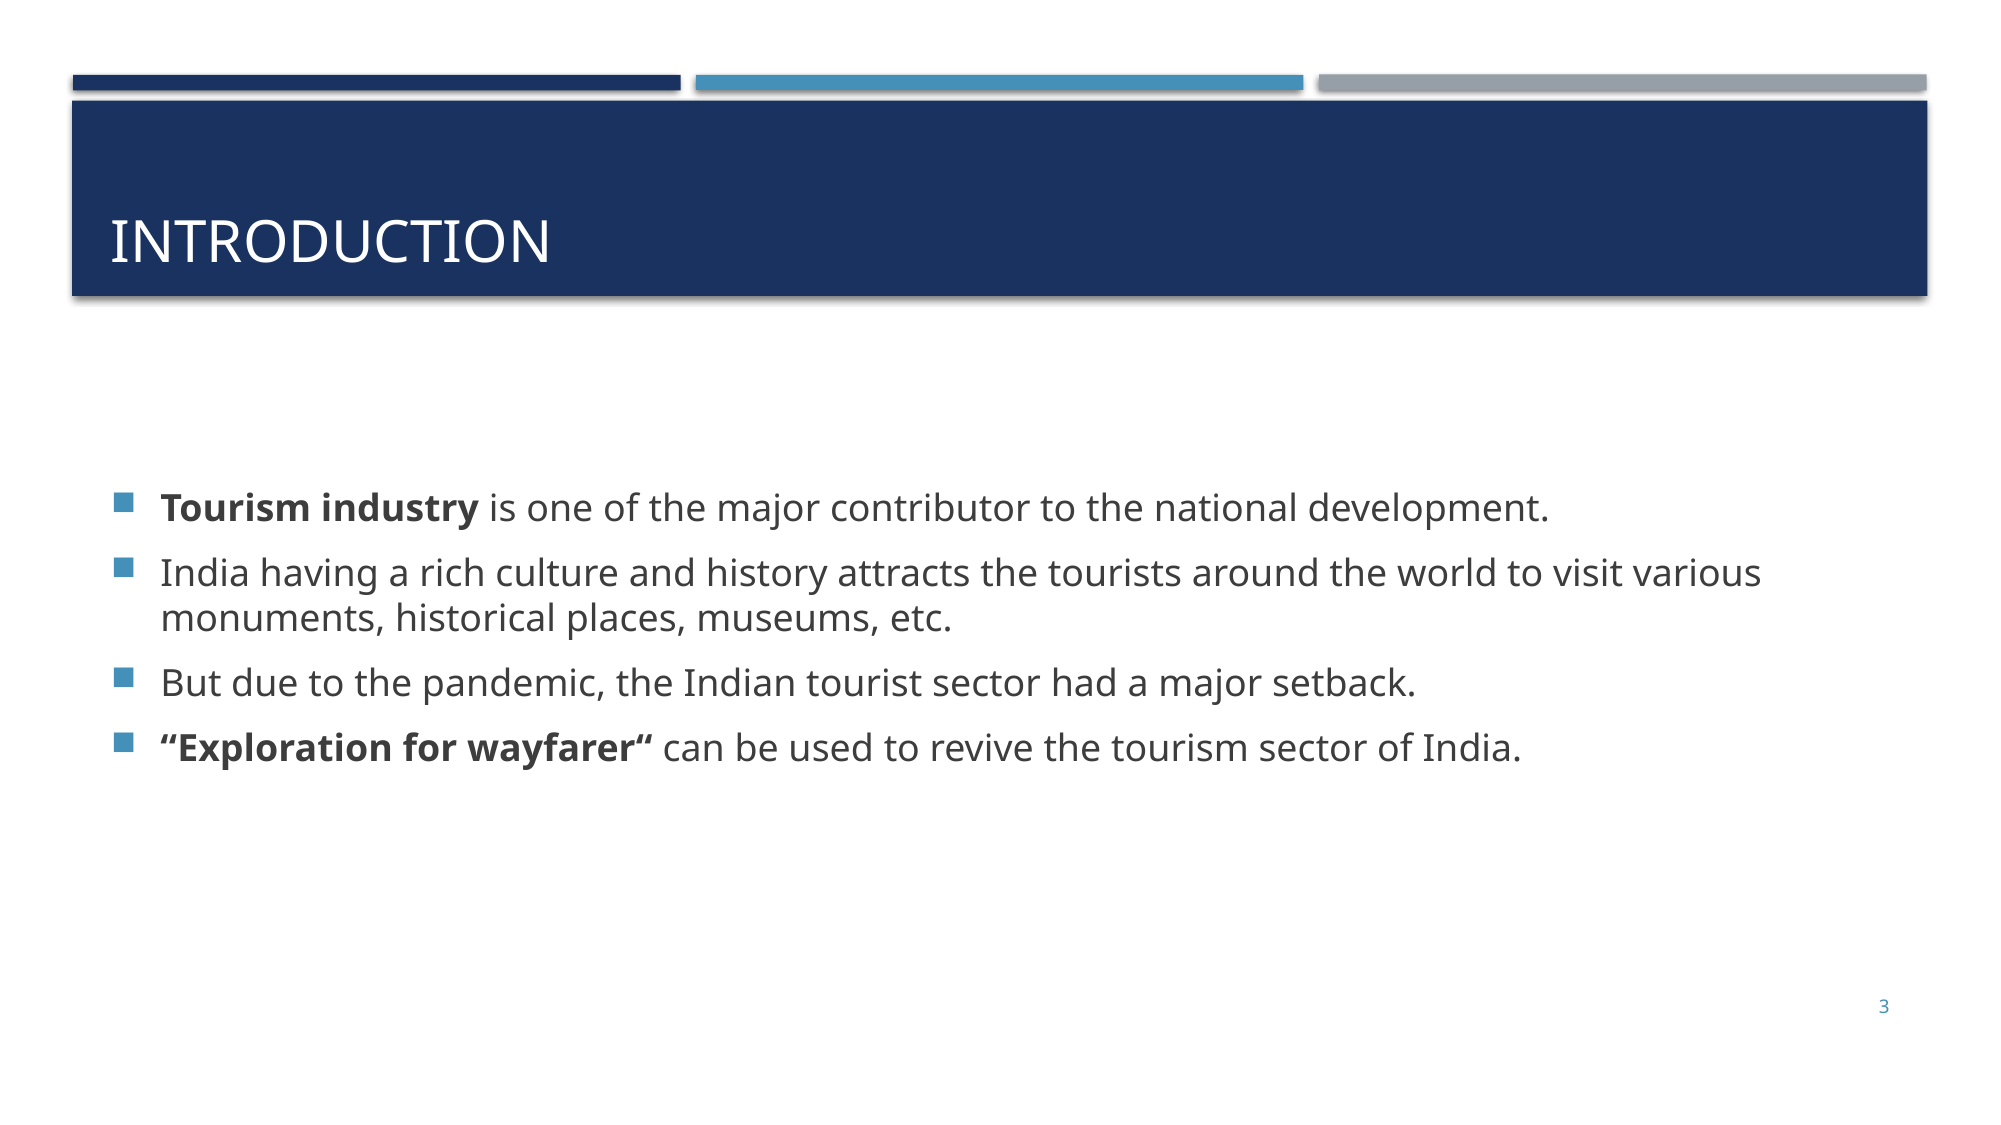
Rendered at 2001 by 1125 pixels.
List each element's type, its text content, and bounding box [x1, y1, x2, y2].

list Tourism industry is one of the major contributor to the national development. India having a rich culture and history attracts the tourists around the world to visit various monuments, historical places, museums, etc. But due to the pandemic, the Indian tourist sector had a major setback. “Exploration for wayfarer“ can be used to revive the tourism sector of India. [95, 357, 1905, 962]
slide_number 3 [1732, 977, 1905, 1037]
title Introduction [95, 115, 1905, 282]
